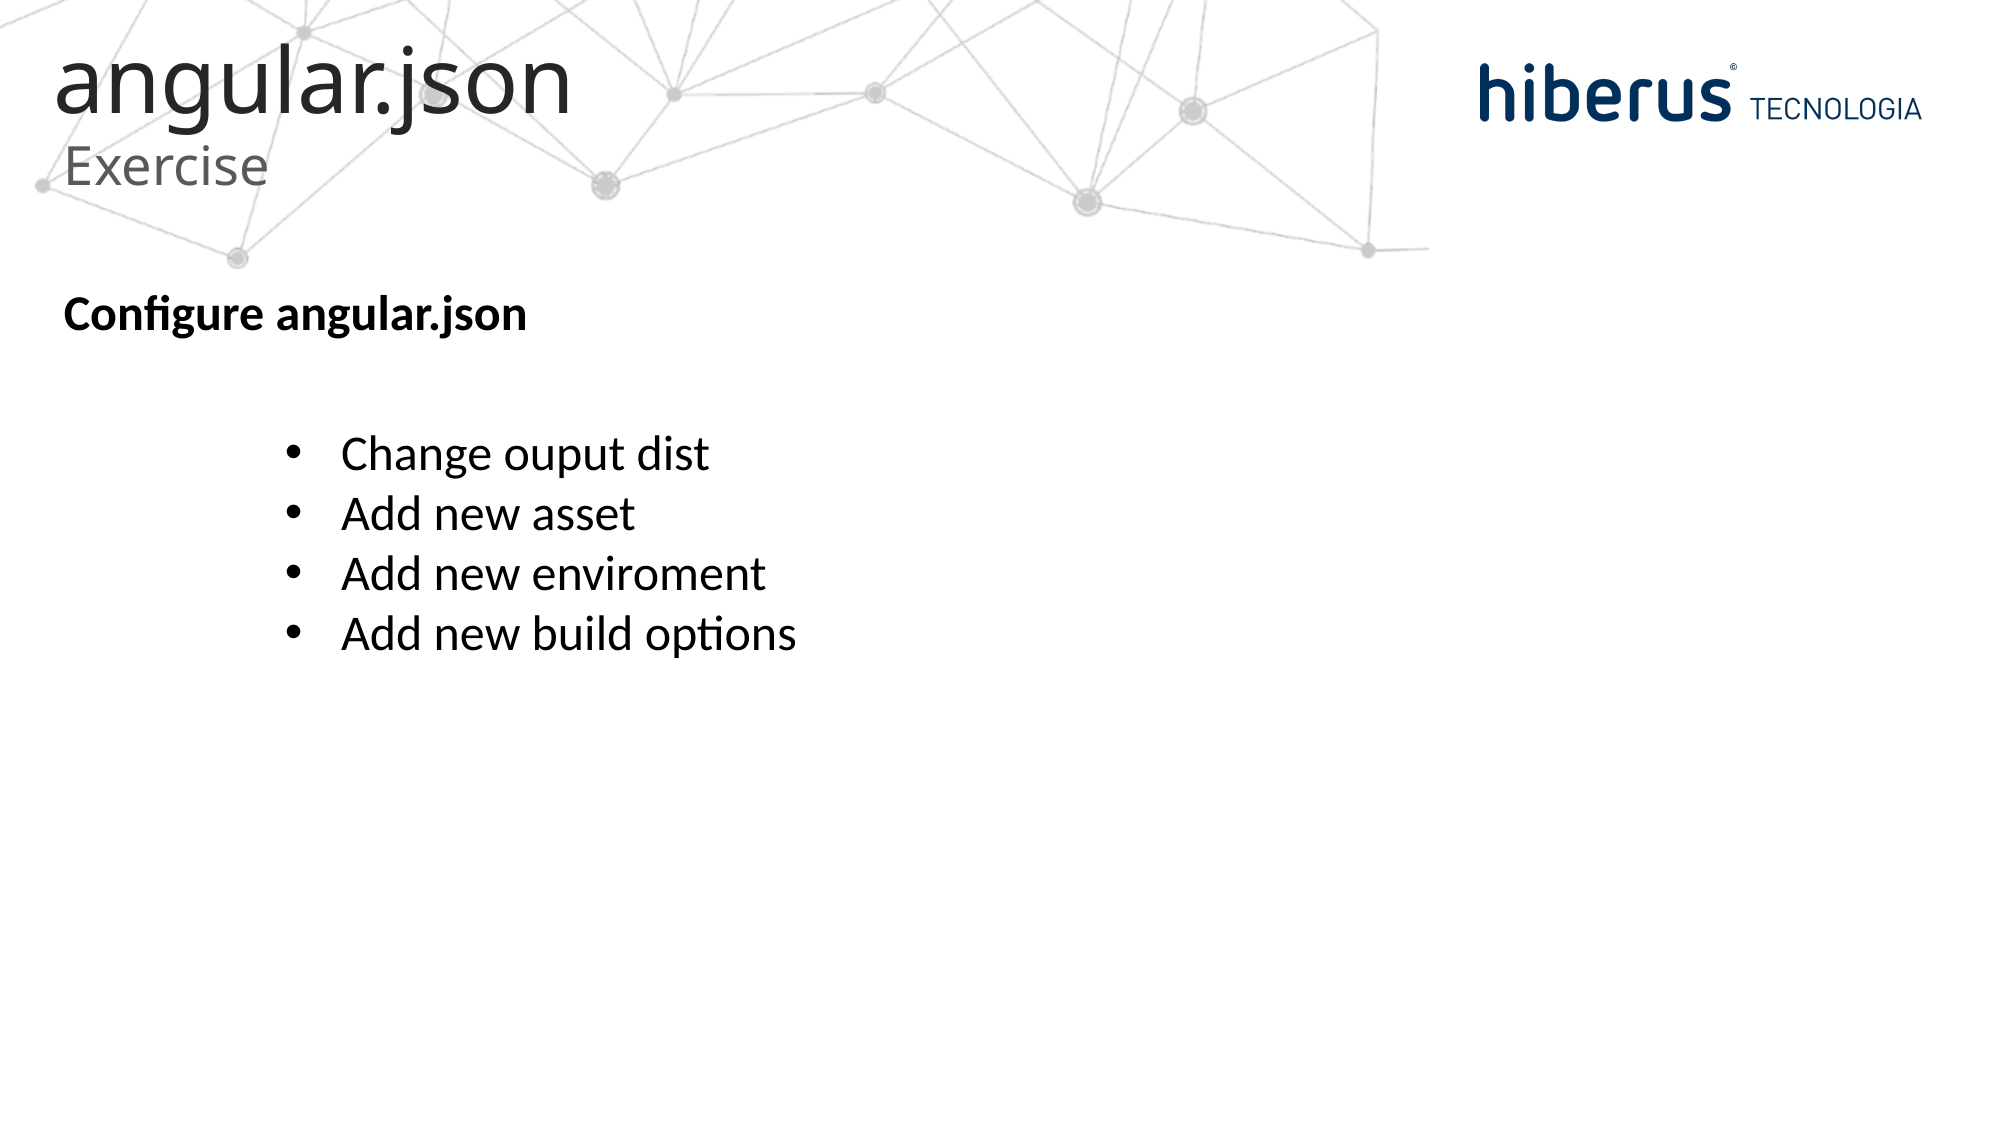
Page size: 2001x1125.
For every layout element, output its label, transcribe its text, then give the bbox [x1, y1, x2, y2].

picture [1480, 63, 1934, 132]
text_box Change ouput dist Add new asset Add new enviroment Add new build options [270, 413, 1730, 729]
text_box Configure angular.json [49, 273, 683, 348]
title angular.json [49, 17, 1370, 126]
list Exercise [49, 122, 1071, 207]
